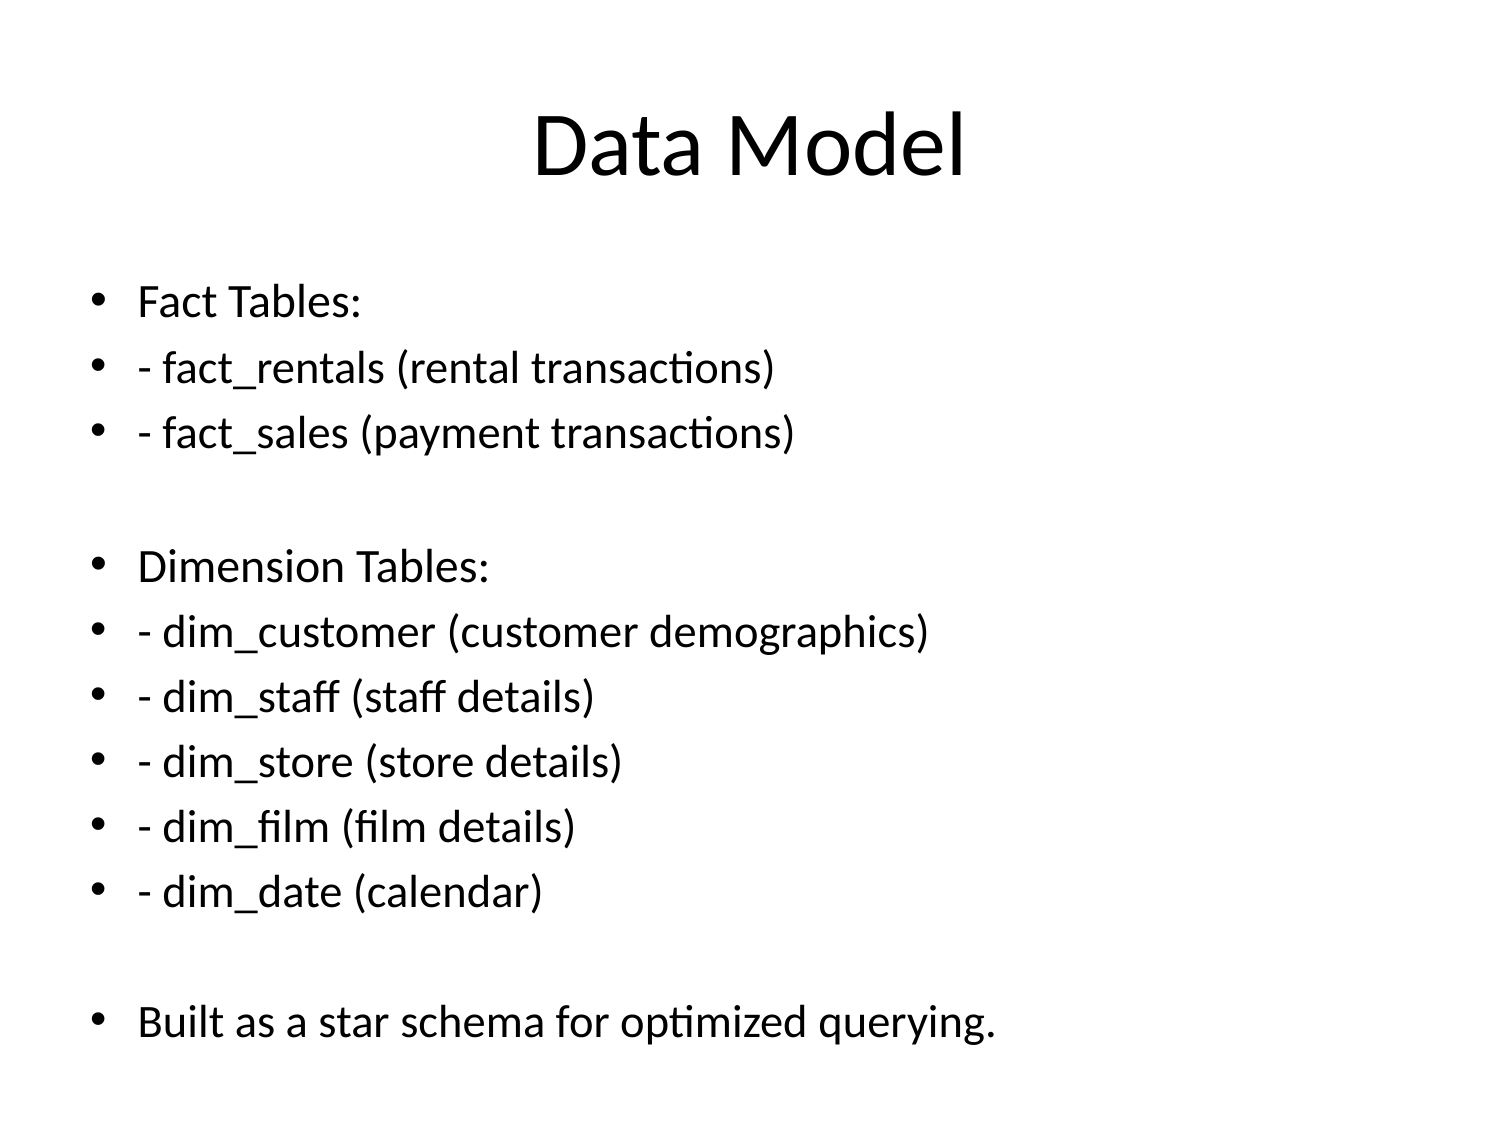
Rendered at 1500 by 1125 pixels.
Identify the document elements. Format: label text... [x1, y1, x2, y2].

title Data Model [75, 45, 1425, 233]
list Fact Tables: - fact_rentals (rental transactions) - fact_sales (payment transactions) Dimension Tables: - dim_customer (customer demographics) - dim_staff (staff details) - dim_store (store details) - dim_film (film details) - dim_date (calendar) Built as a star schema for optimized querying. [75, 262, 1425, 1056]
